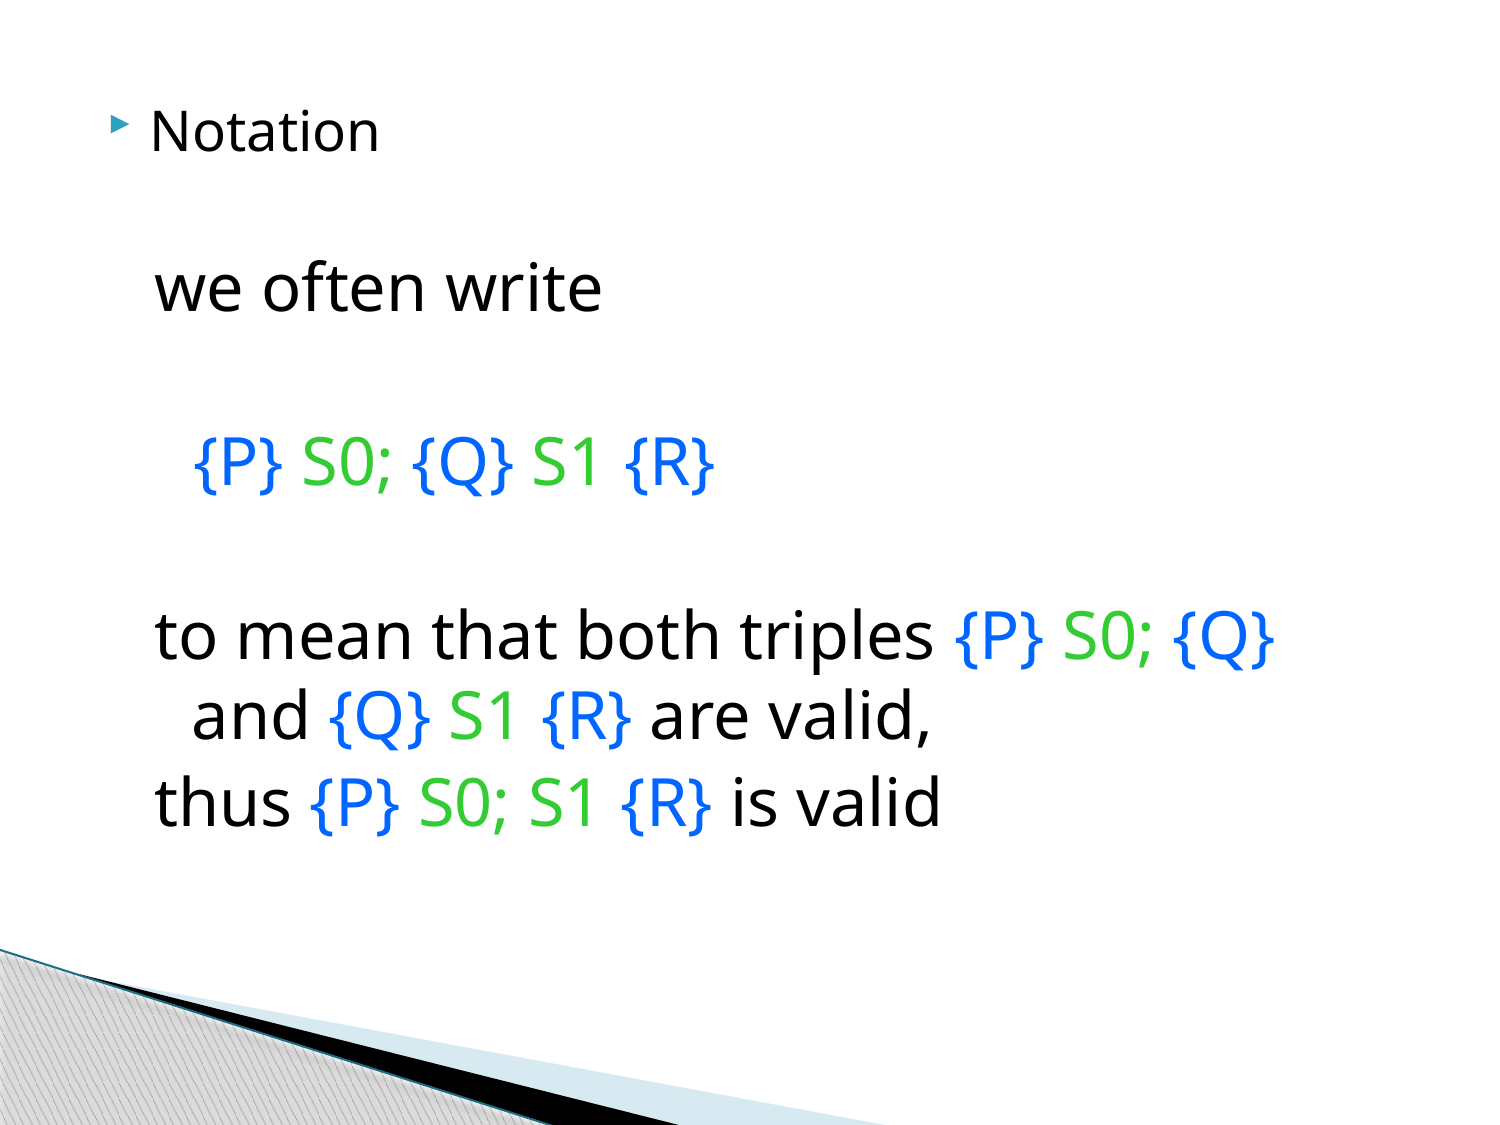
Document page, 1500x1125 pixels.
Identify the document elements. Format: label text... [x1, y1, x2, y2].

list Notation we often write {P} S0; {Q} S1 {R} to mean that both triples {P} S0; {Q} and {Q} S1 {R} are valid, thus {P} S0; S1 {R} is valid [75, 87, 1425, 1005]
